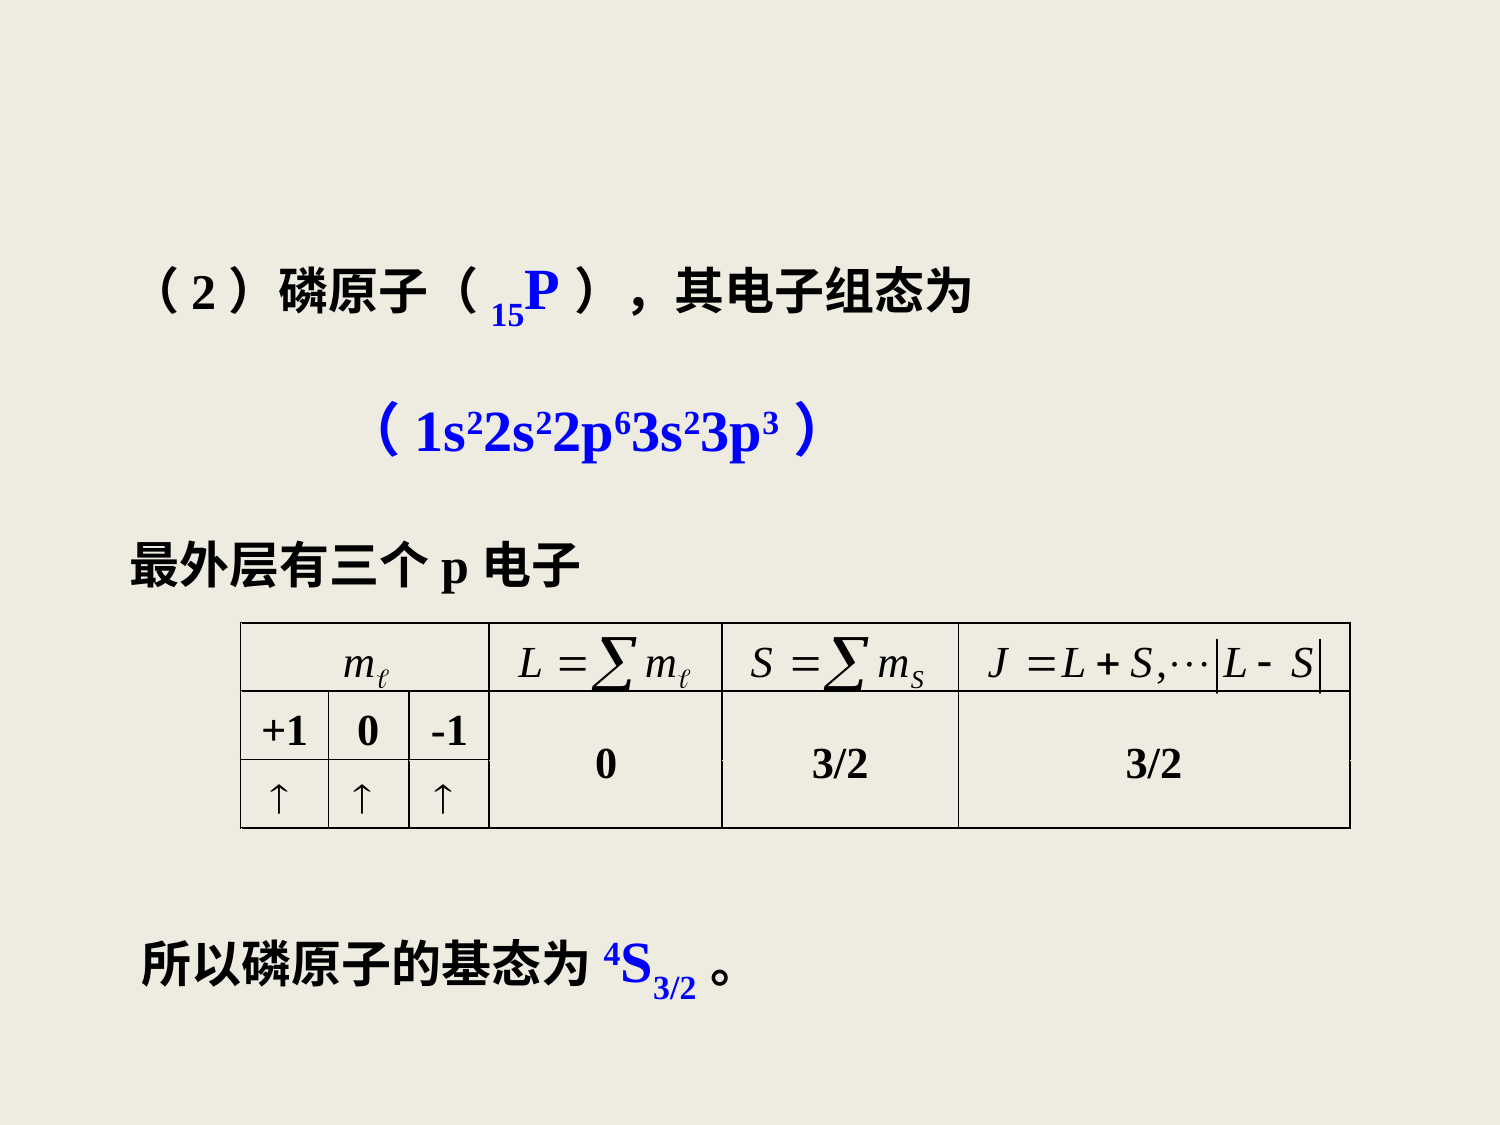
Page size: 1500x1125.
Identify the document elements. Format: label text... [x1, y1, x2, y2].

text_box 所以磷原子的基态为4S3/2。 [76, 916, 1087, 1015]
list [7, 621, 1500, 888]
text_box （2）磷原子（15P），其电子组态为 （1s22s22p63s23p3） 最外层有三个p电子 [64, 243, 1258, 601]
